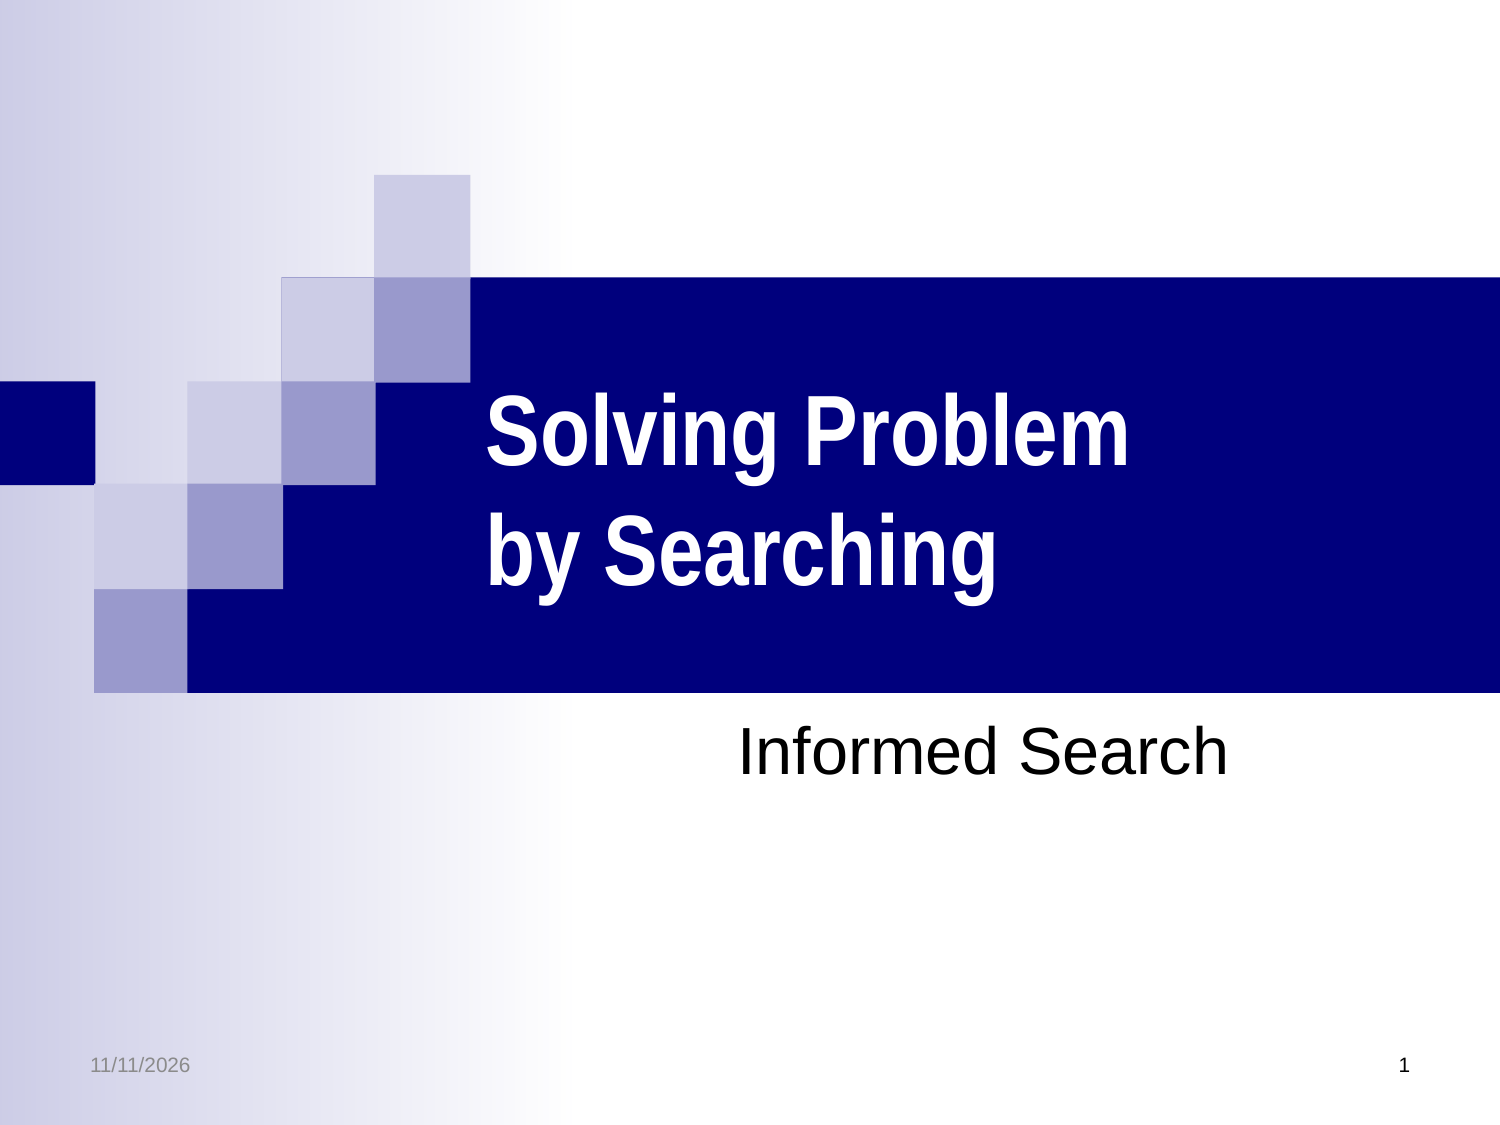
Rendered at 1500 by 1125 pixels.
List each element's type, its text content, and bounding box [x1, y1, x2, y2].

subtitle Informed Search [467, 699, 1500, 988]
slide_number 1 [1074, 1037, 1425, 1091]
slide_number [75, 1037, 425, 1091]
title Solving Problem by Searching [470, 277, 1500, 693]
